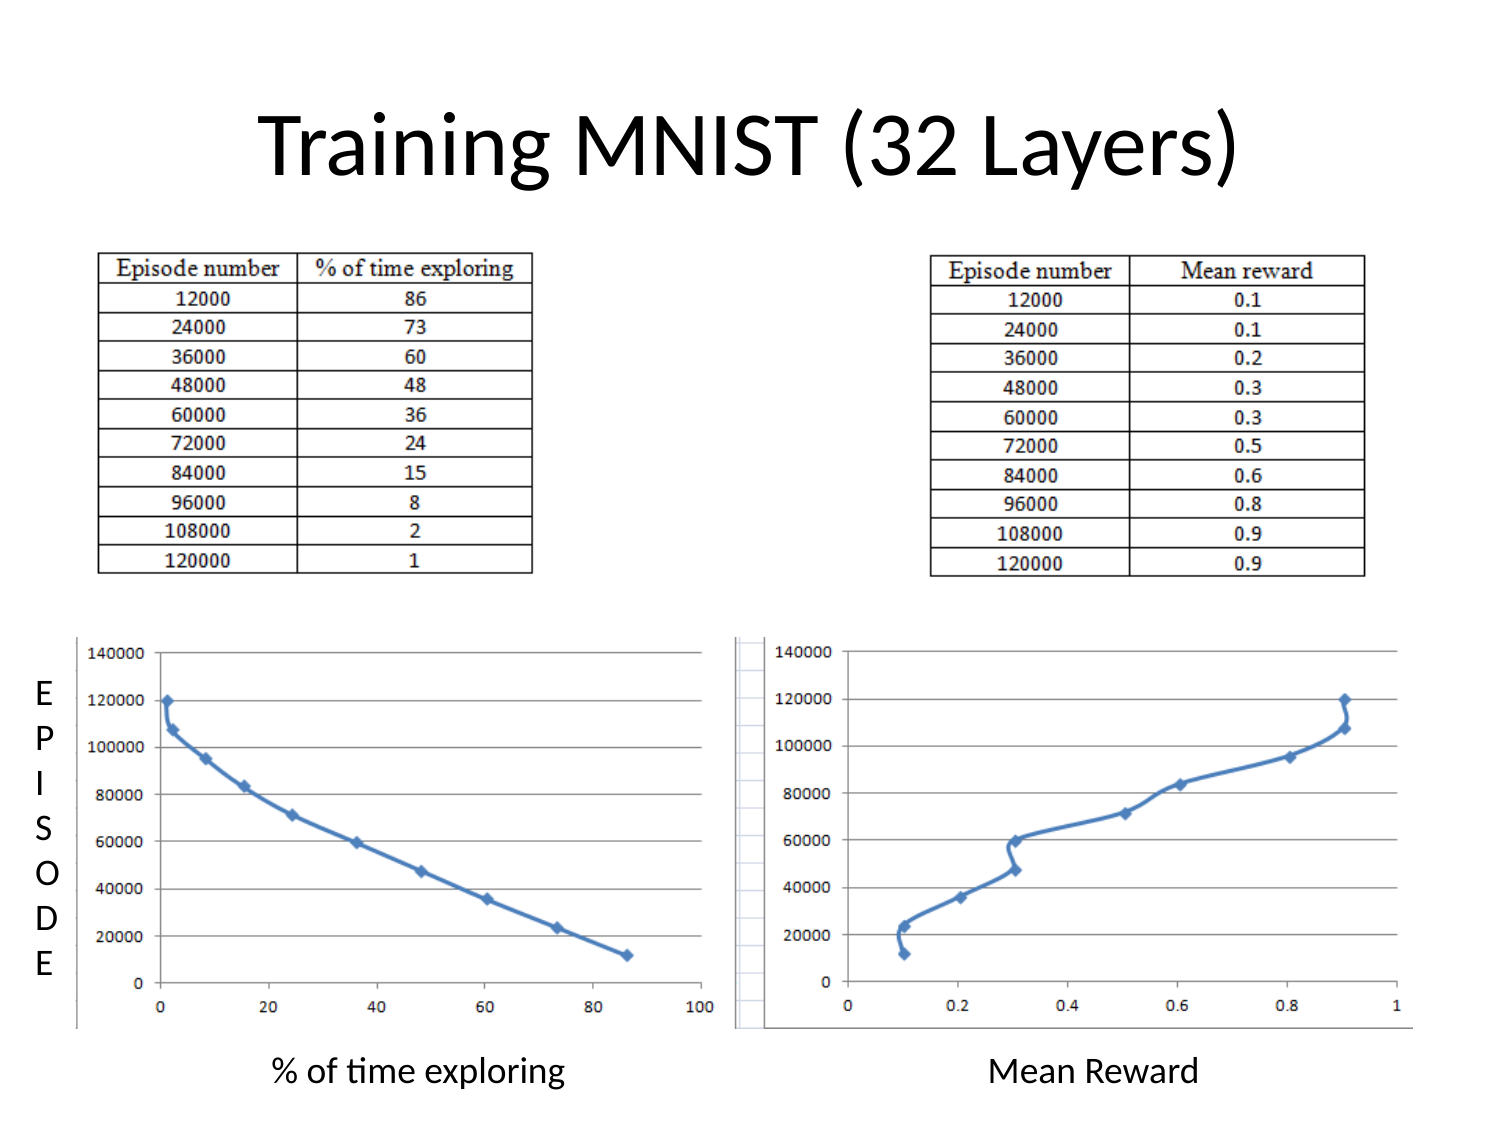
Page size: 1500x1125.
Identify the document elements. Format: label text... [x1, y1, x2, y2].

picture [924, 249, 1376, 599]
text_box % of time exploring [160, 1048, 677, 1090]
title Training MNIST (32 Layers) [75, 45, 1425, 233]
picture [74, 637, 1413, 1029]
text_box Mean Reward [810, 1048, 1377, 1090]
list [87, 237, 541, 585]
text_box EPISODE [23, 660, 52, 989]
